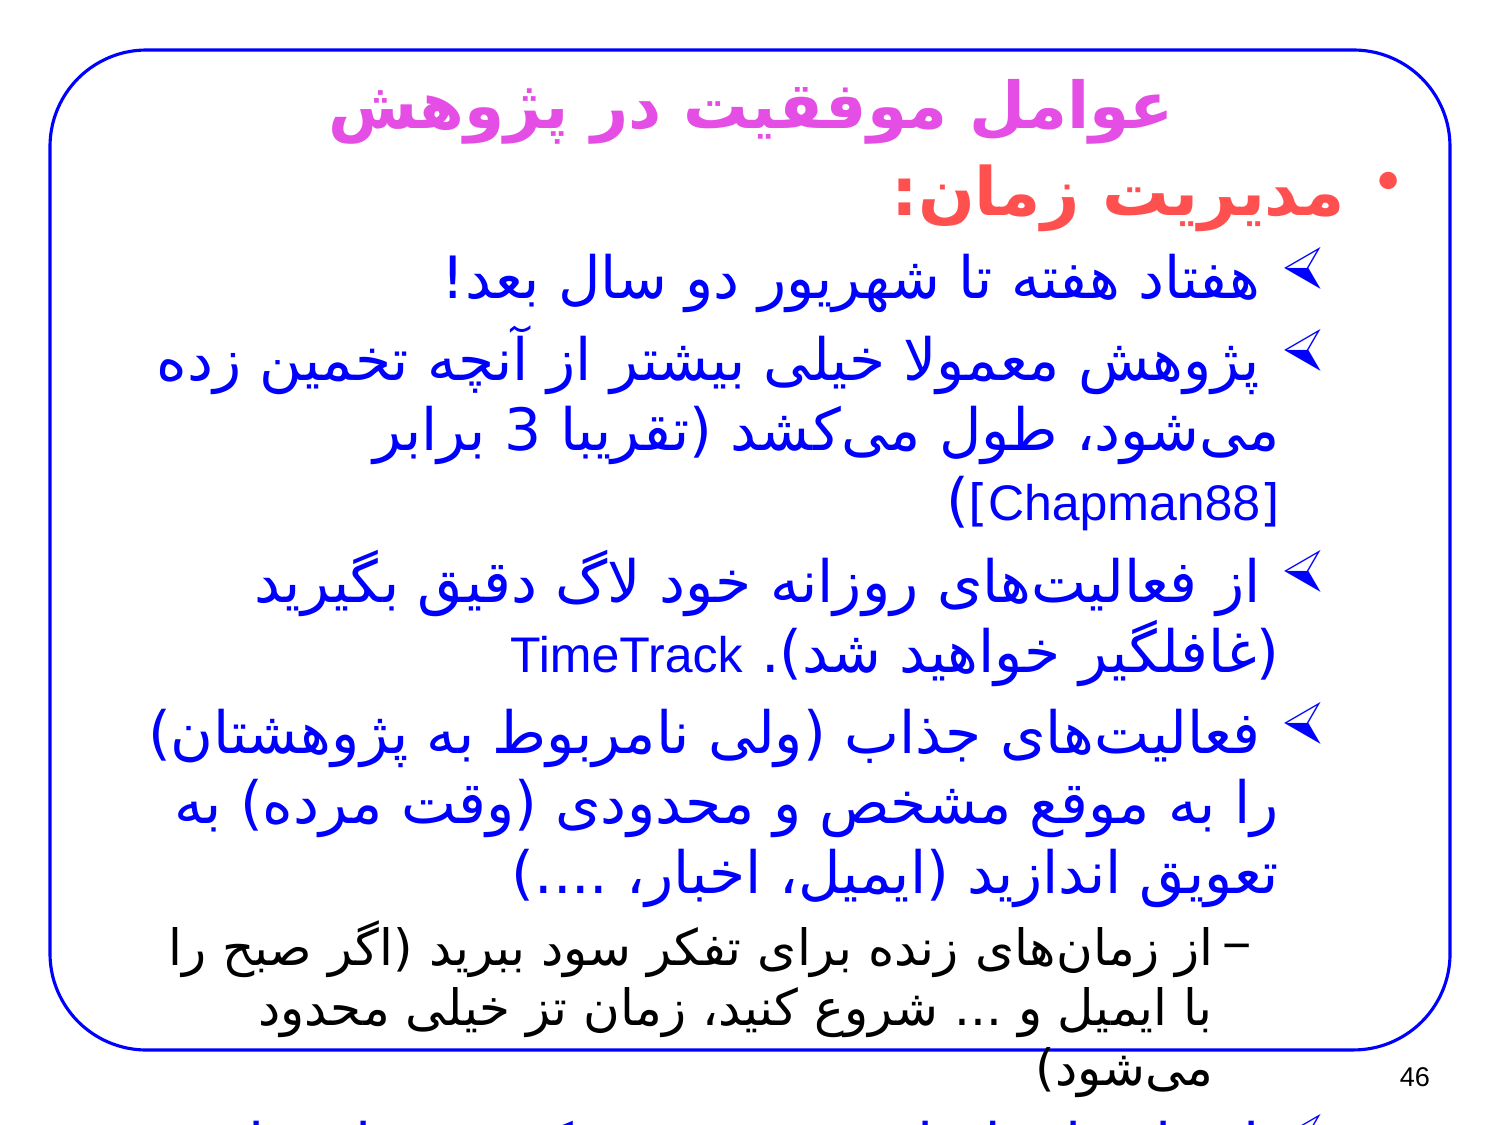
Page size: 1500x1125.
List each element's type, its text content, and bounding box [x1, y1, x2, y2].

slide_number 46 [1351, 1047, 1444, 1104]
list مدیریت زمان: هفتاد هفته تا شهریور دو سال بعد! پژوهش معمولا خیلی بیشتر از آنچه تخمین زده می‌شود، طول می‌کشد (تقریبا 3 برابر [Chapman88]) از فعالیت‌های روزانه خود لاگ دقیق بگیرید (غافلگیر خواهید شد). TimeTrack فعالیت‌های جذاب (ولی نامربوط به پژوهشتان) را به موقع مشخص و محدودی (وقت مرده) به تعویق اندازید (ایمیل، اخبار، ....) از زمان‌های زنده برای تفکر سود ببرید (اگر صبح را با ایمیل و ... شروع کنید، زمان تز خیلی محدود می‌شود) اجتناب از تله اینترنت: فرض کنید در بازه‌های مشخصی (n تا n+d) به اینترنت دسترسی ندارید. [112, 140, 1419, 1067]
title عوامل موفقیت در پژوهش [113, 65, 1390, 140]
